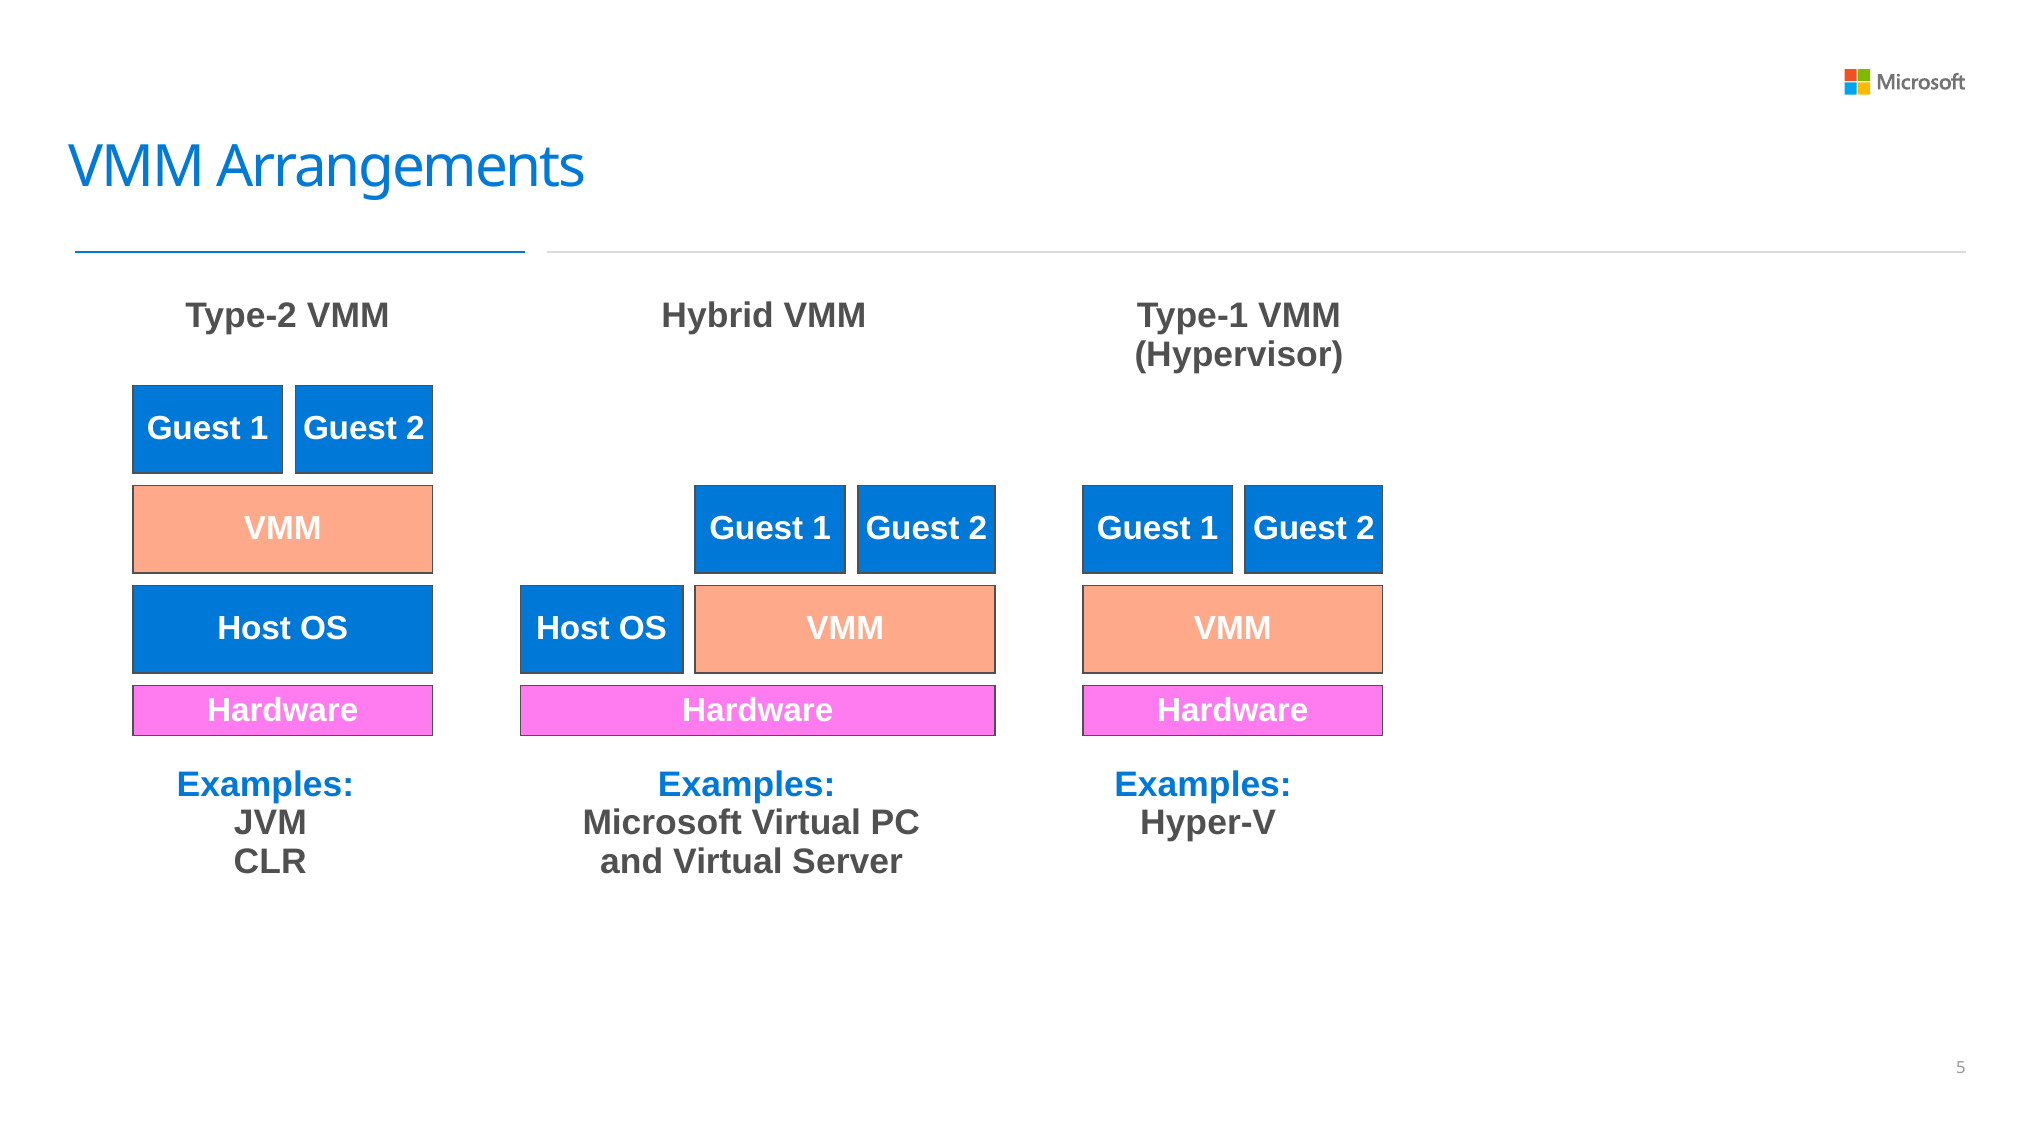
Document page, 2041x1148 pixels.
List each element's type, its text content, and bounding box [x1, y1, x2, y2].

text_box Guest 2 [1245, 485, 1383, 573]
text_box Guest 1 [132, 385, 283, 473]
text_box Guest 2 [857, 485, 996, 573]
text_box Guest 2 [295, 385, 433, 473]
text_box Examples: JVM CLR [132, 758, 408, 889]
text_box Type-2 VMM [143, 290, 432, 343]
text_box Guest 1 [1082, 485, 1233, 573]
text_box Hardware [1082, 685, 1383, 736]
text_box Examples: Microsoft Virtual PC and Virtual Server [520, 758, 983, 889]
text_box VMM [132, 485, 433, 573]
text_box Hybrid VMM [620, 290, 908, 343]
text_box Examples: Hyper-V [1070, 758, 1346, 851]
text_box VMM [695, 585, 996, 673]
text_box Type-1 VMM (Hypervisor) [1095, 290, 1383, 382]
text_box Host OS [132, 585, 433, 673]
text_box Hardware [520, 685, 996, 736]
text_box VMM [1082, 585, 1383, 673]
text_box Hardware [132, 685, 433, 736]
slide_number 4 [1904, 1058, 1966, 1077]
text_box Guest 1 [695, 485, 846, 573]
title VMM Arrangements [45, 123, 1996, 199]
text_box Host OS [520, 585, 683, 673]
